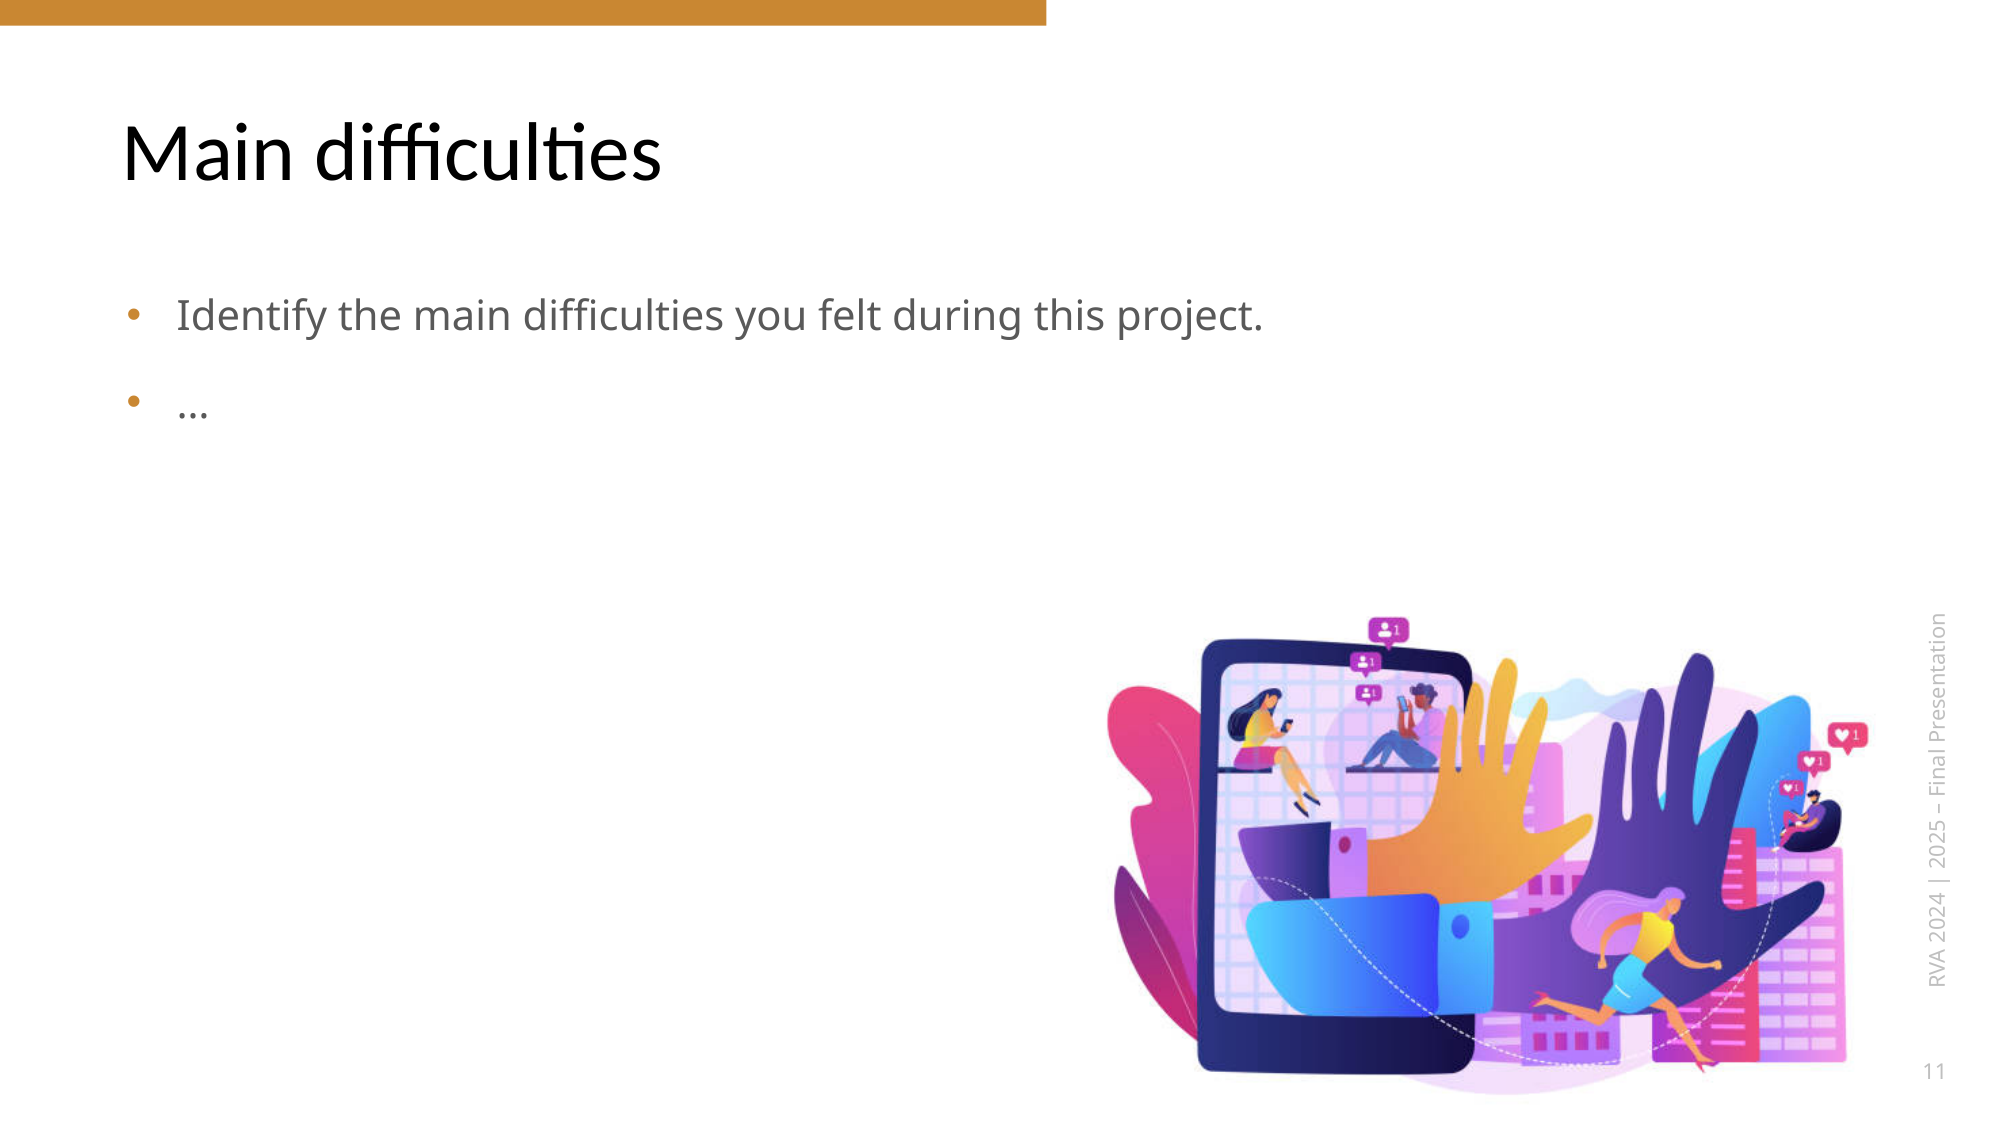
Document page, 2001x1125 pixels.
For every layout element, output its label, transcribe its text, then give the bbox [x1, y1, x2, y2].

text_box RVA 2024 | 2025 – Final Presentation [1891, 330, 1981, 1004]
text_box 11 [1892, 1028, 1994, 1117]
text_box Identify the main difficulties you felt during this project. … [86, 248, 1892, 969]
picture [1063, 584, 1892, 1122]
text_box Main difficulties [107, 89, 679, 205]
text_box [0, 0, 1047, 26]
